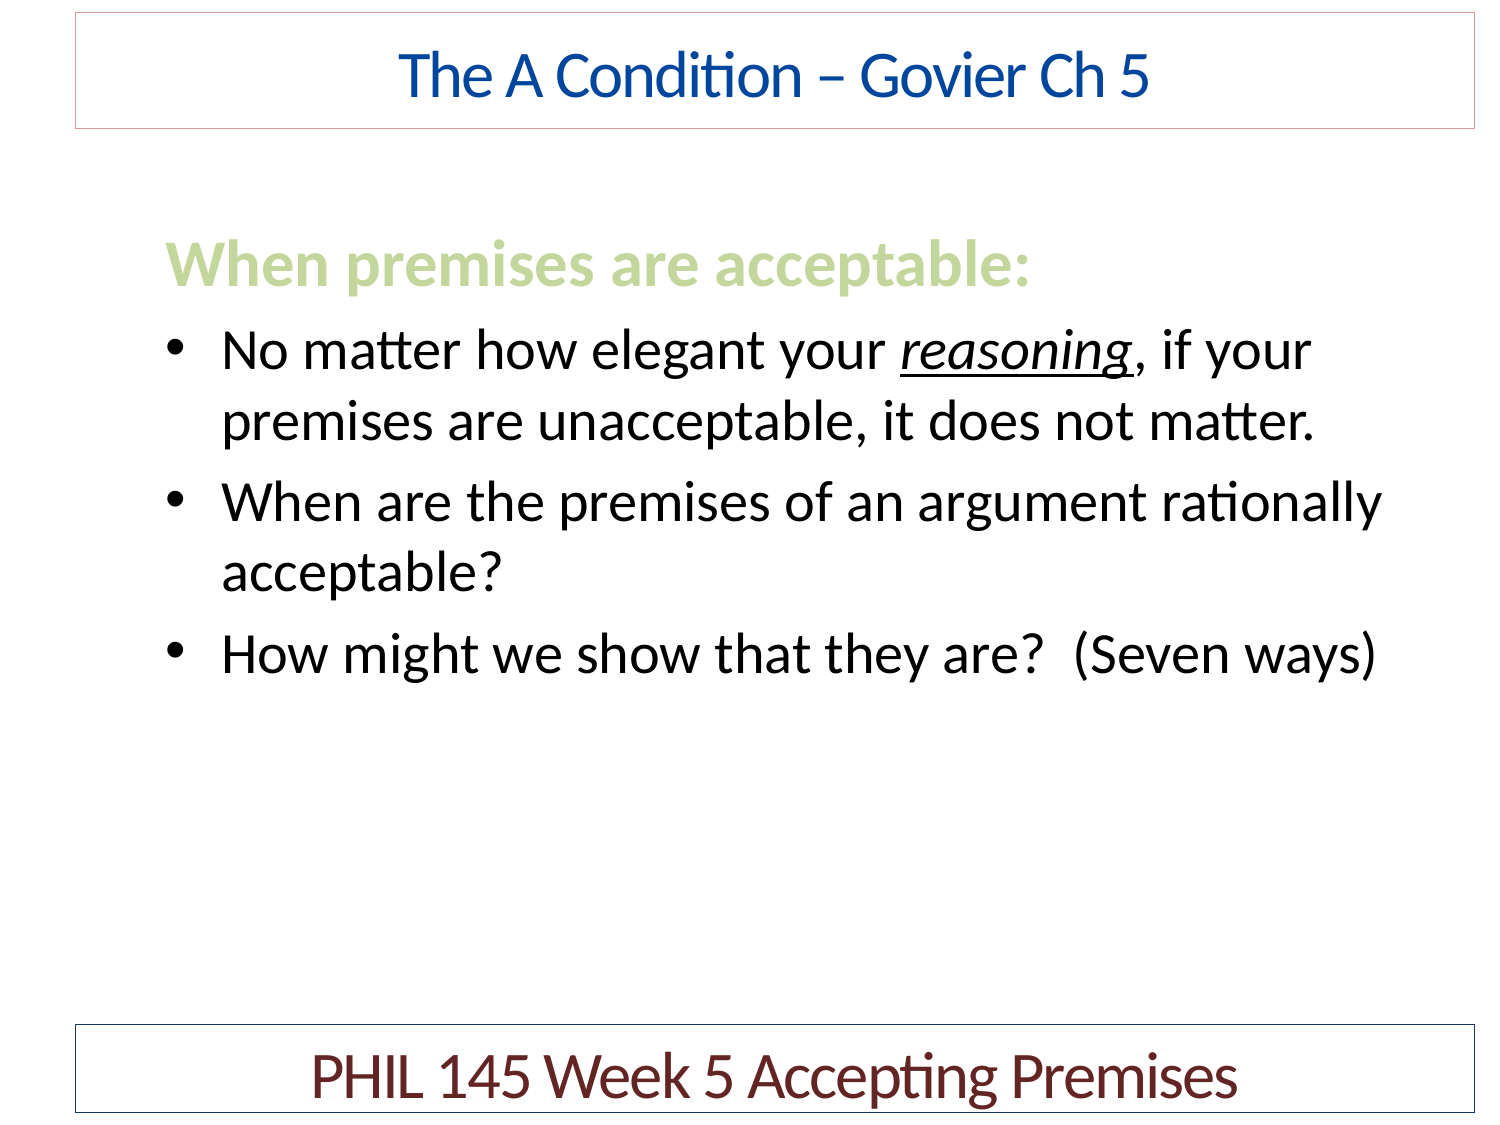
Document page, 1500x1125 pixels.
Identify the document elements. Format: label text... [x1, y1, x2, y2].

list When premises are acceptable: No matter how elegant your reasoning, if your premises are unacceptable, it does not matter. When are the premises of an argument rationally acceptable? How might we show that they are? (Seven ways) [150, 212, 1425, 963]
text_box PHIL 145 Week 5 Accepting Premises [75, 1024, 1475, 1113]
text_box The A Condition – Govier Ch 5 [75, 12, 1475, 129]
